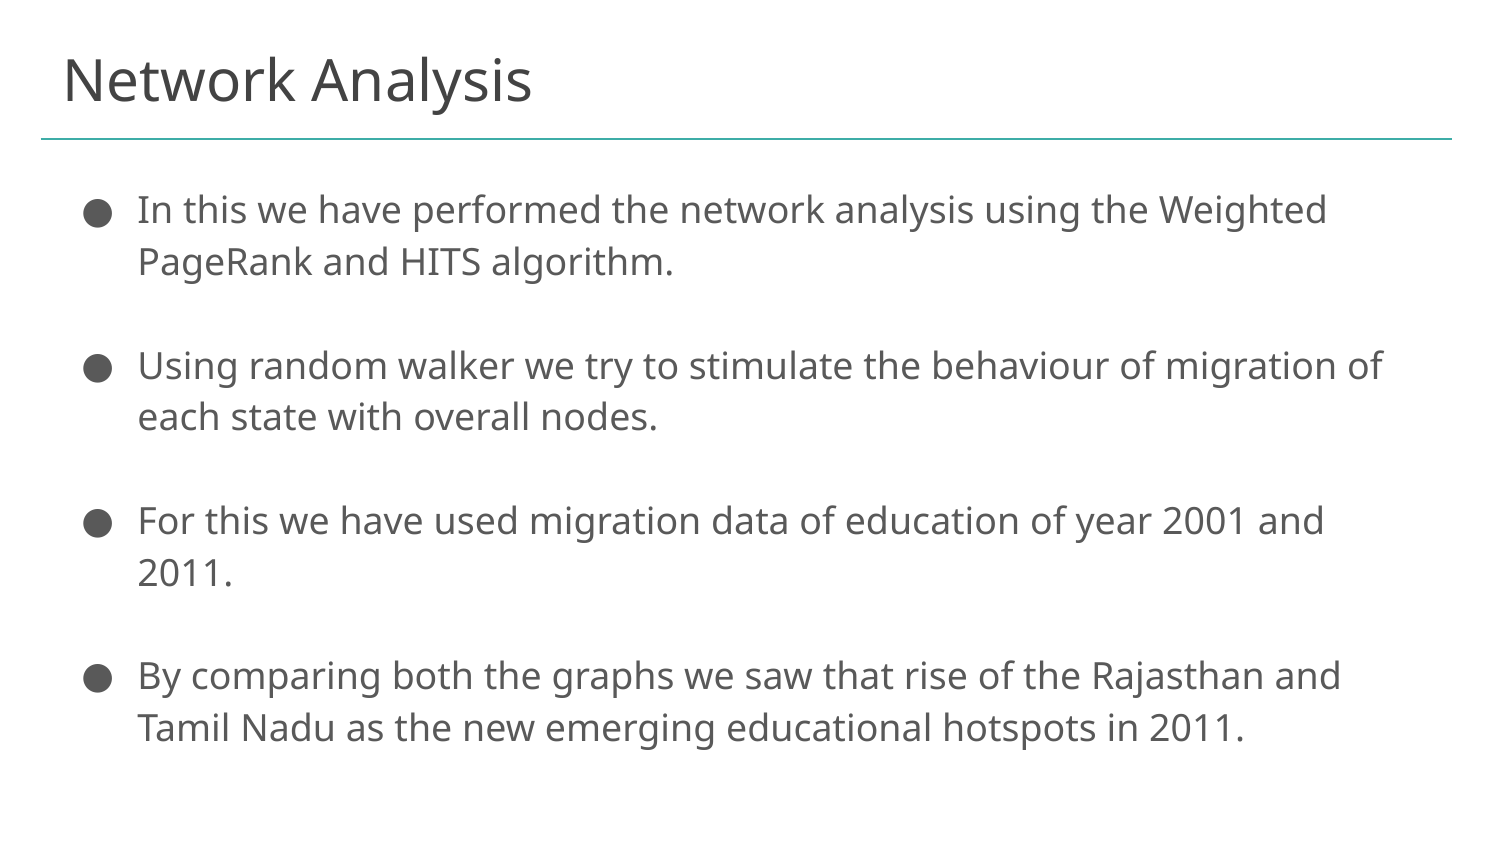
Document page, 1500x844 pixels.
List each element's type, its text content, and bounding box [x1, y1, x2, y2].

list In this we have performed the network analysis using the Weighted PageRank and HITS algorithm. Using random walker we try to stimulate the behaviour of migration of each state with overall nodes. For this we have used migration data of education of year 2001 and 2011. By comparing both the graphs we saw that rise of the Rajasthan and Tamil Nadu as the new emerging educational hotspots in 2011. [47, 164, 1409, 806]
title Network Analysis [47, 27, 1446, 122]
